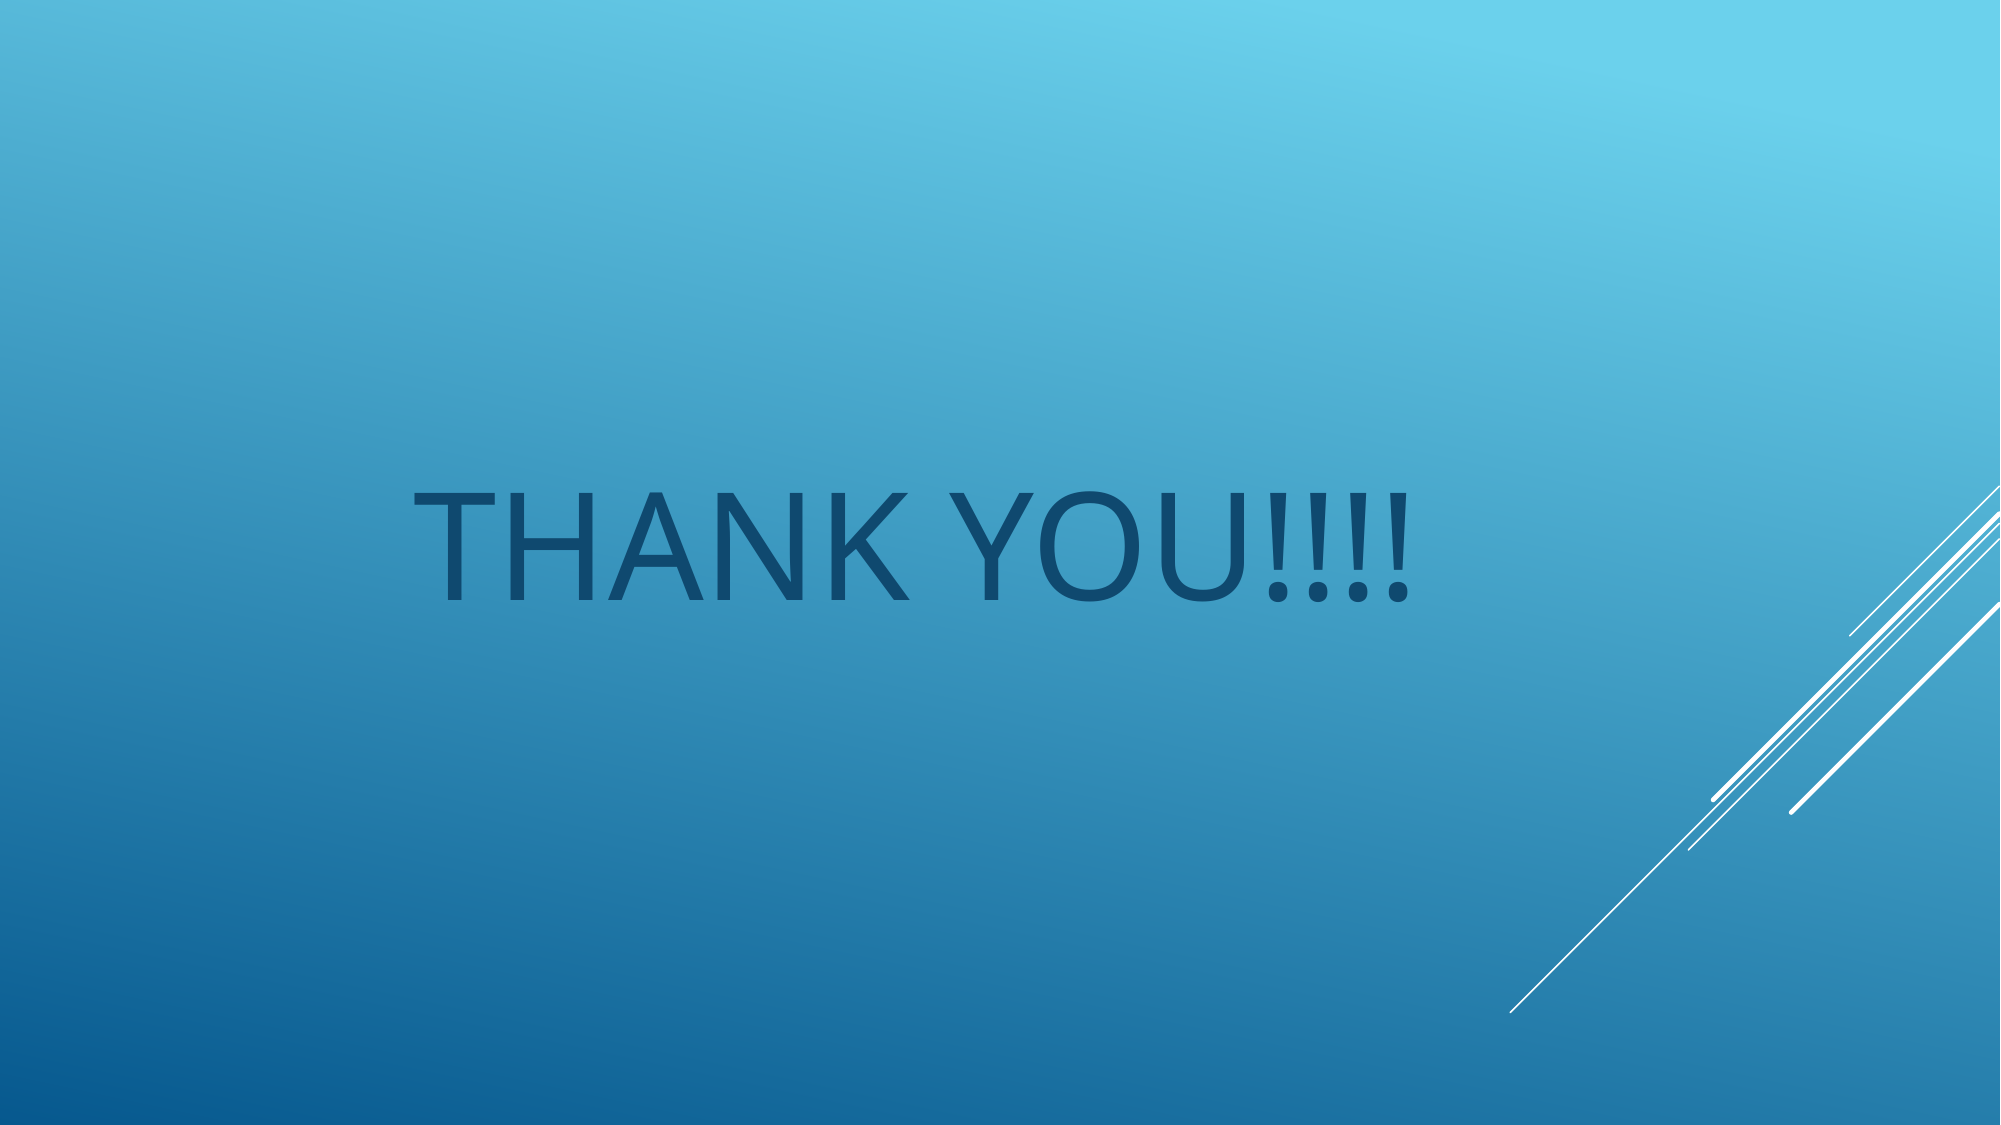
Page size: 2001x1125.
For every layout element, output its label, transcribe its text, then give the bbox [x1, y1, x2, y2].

list THANK YOU!!!! [398, 366, 1799, 715]
